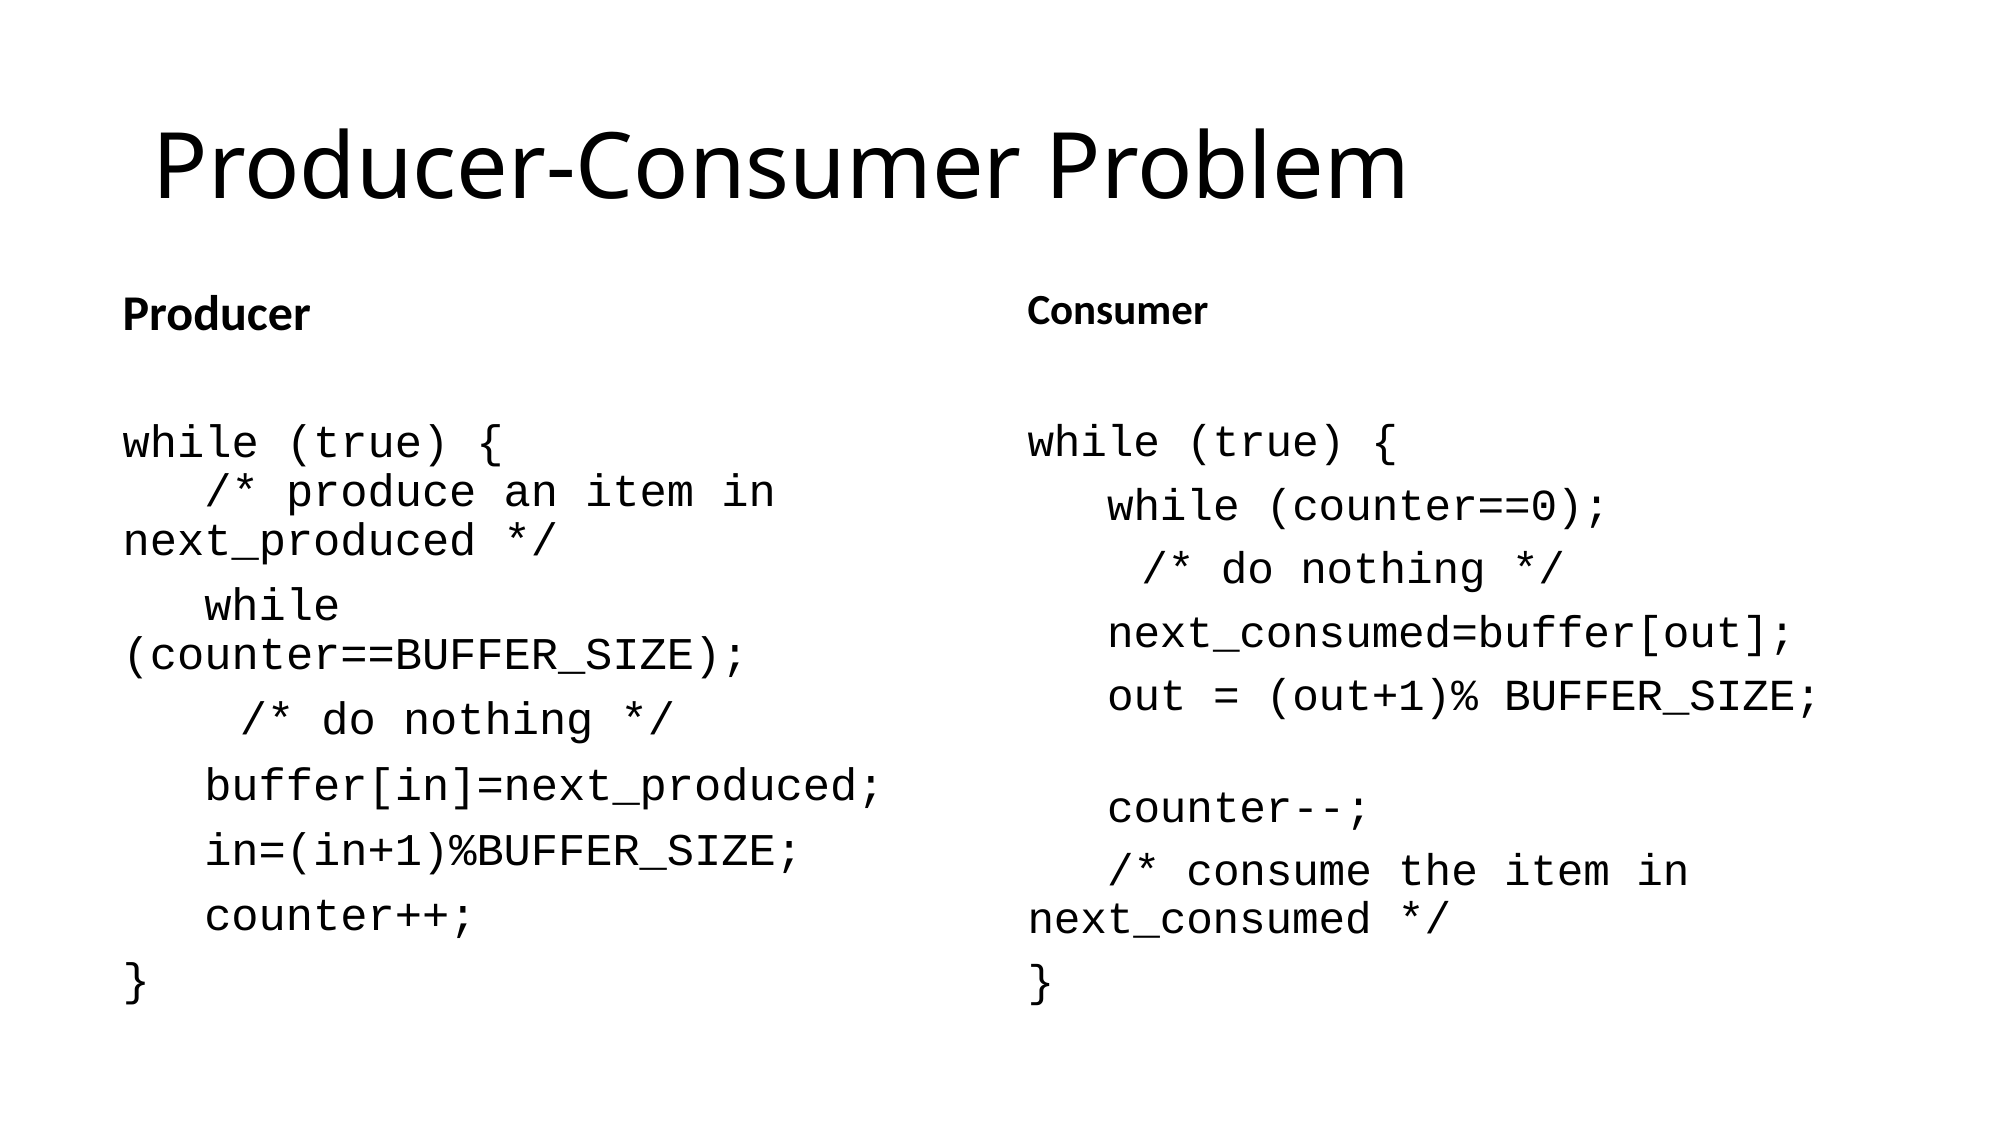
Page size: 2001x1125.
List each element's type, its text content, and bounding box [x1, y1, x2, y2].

list Consumer [1012, 273, 1863, 341]
title Producer-Consumer Problem [137, 59, 1863, 278]
list Producer [107, 260, 984, 348]
list while (true) { /* produce an item in next_produced */ while (counter==BUFFER_SIZE); /* do nothing */ buffer[in]=next_produced; in=(in+1)%BUFFER_SIZE; counter++; } [107, 410, 984, 1016]
list while (true) { while (counter==0); /* do nothing */ next_consumed=buffer[out]; out = (out+1)% BUFFER_SIZE; counter--; /* consume the item in next_consumed */ } [1012, 410, 1916, 1016]
